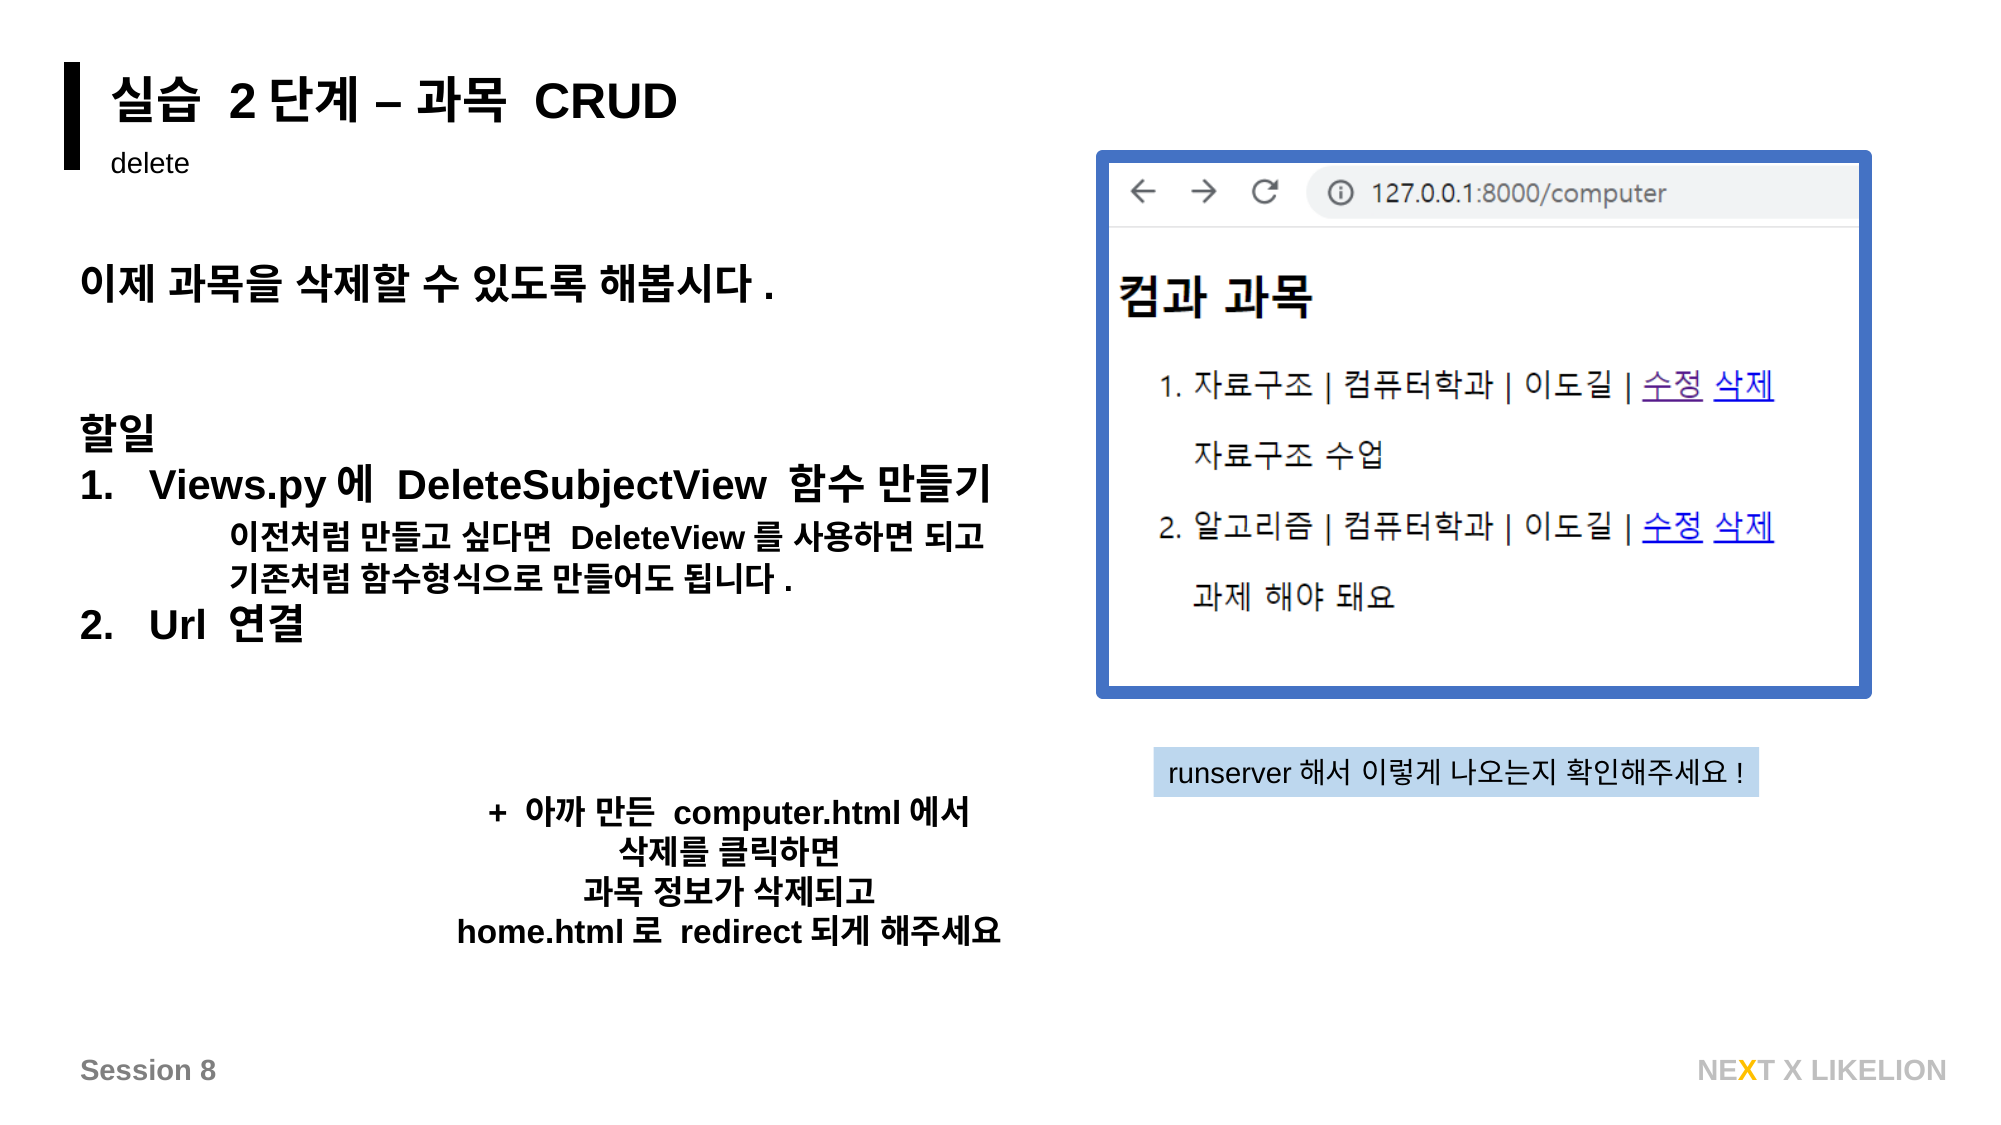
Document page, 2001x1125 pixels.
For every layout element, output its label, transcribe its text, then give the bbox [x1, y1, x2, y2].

text_box runserver해서 이렇게 나오는지 확인해주세요! [1153, 747, 1760, 797]
text_box NEXT X LIKELION [1682, 1044, 1965, 1095]
text_box delete [95, 137, 387, 188]
text_box 이제 과목을 삭제할 수 있도록 해봅시다. 할일 1. Views.py에 DeleteSubjectView 함수 만들기 이전처럼 만들고 싶다면 DeleteView를 사용하면 되고 기존처럼 함수형식으로 만들어도 됩니다. 2. Url 연결 [65, 250, 1096, 656]
picture [1108, 162, 1860, 687]
text_box Session 8 [65, 1044, 237, 1095]
text_box 실습 2단계 – 과목 CRUD [95, 61, 1350, 137]
text_box + 아까 만든 computer.html에서 삭제를 클릭하면 과목 정보가 삭제되고 home.html로 redirect되게 해주세요 [441, 783, 1018, 958]
text_box [64, 63, 80, 170]
